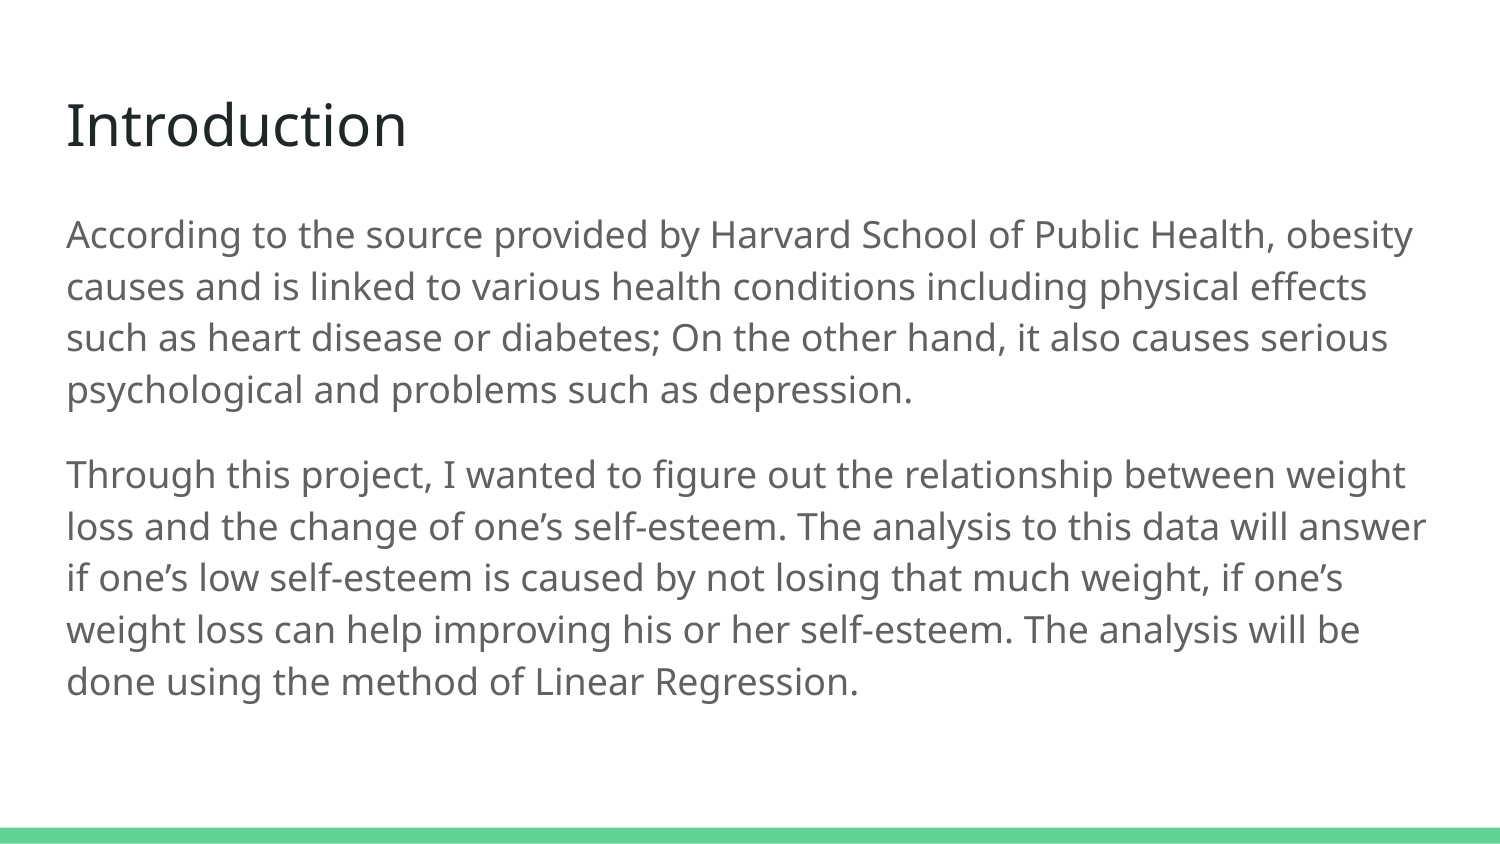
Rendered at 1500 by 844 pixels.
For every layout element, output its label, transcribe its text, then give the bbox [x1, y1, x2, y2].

list According to the source provided by Harvard School of Public Health, obesity causes and is linked to various health conditions including physical effects such as heart disease or diabetes; On the other hand, it also causes serious psychological and problems such as depression. Through this project, I wanted to figure out the relationship between weight loss and the change of one’s self-esteem. The analysis to this data will answer if one’s low self-esteem is caused by not losing that much weight, if one’s weight loss can help improving his or her self-esteem. The analysis will be done using the method of Linear Regression. [51, 189, 1449, 750]
title Introduction [51, 72, 1449, 167]
